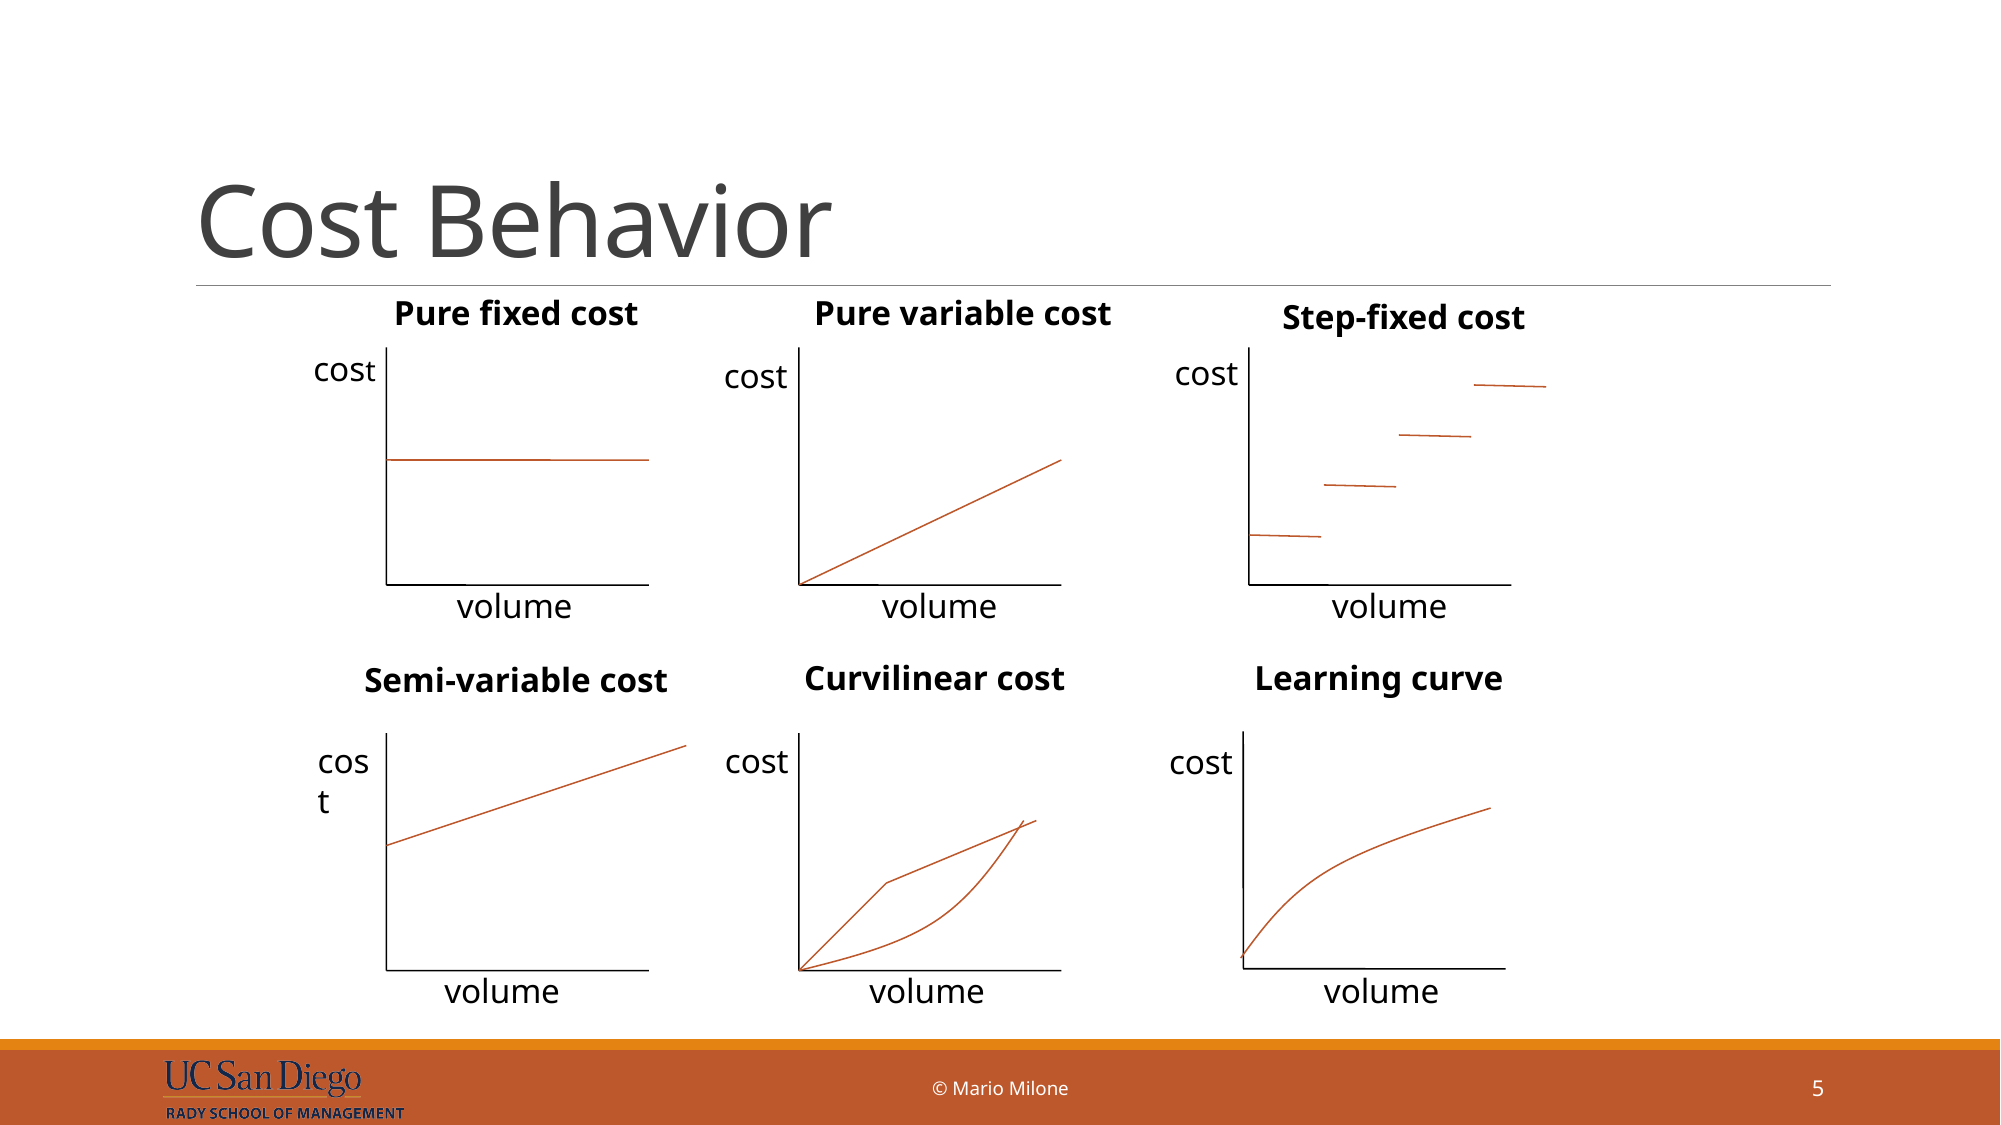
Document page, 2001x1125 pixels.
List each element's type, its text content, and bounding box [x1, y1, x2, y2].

text_box [1240, 808, 1491, 959]
text_box cost [298, 340, 391, 396]
text_box cost [1154, 733, 1248, 789]
title Cost Behavior [180, 47, 1830, 285]
slide_number 5 [1624, 1059, 1840, 1120]
text_box cost [302, 733, 390, 828]
text_box volume [1317, 577, 1463, 633]
text_box Learning curve [1239, 649, 1519, 705]
text_box volume [854, 963, 1000, 1018]
text_box volume [442, 577, 588, 633]
text_box cost [1159, 344, 1254, 400]
footer © Mario Milone [604, 1059, 1396, 1120]
text_box volume [1309, 963, 1455, 1018]
text_box volume [867, 577, 1013, 633]
text_box cost [710, 733, 804, 788]
text_box [798, 820, 1024, 971]
text_box Pure fixed cost [379, 284, 654, 340]
text_box cost [708, 347, 803, 403]
text_box Curvilinear cost [789, 649, 1081, 705]
text_box Semi-variable cost [349, 651, 684, 707]
picture [160, 1056, 407, 1123]
text_box Step-fixed cost [1267, 289, 1541, 344]
text_box volume [429, 963, 575, 1018]
text_box Pure variable cost [799, 284, 1128, 340]
